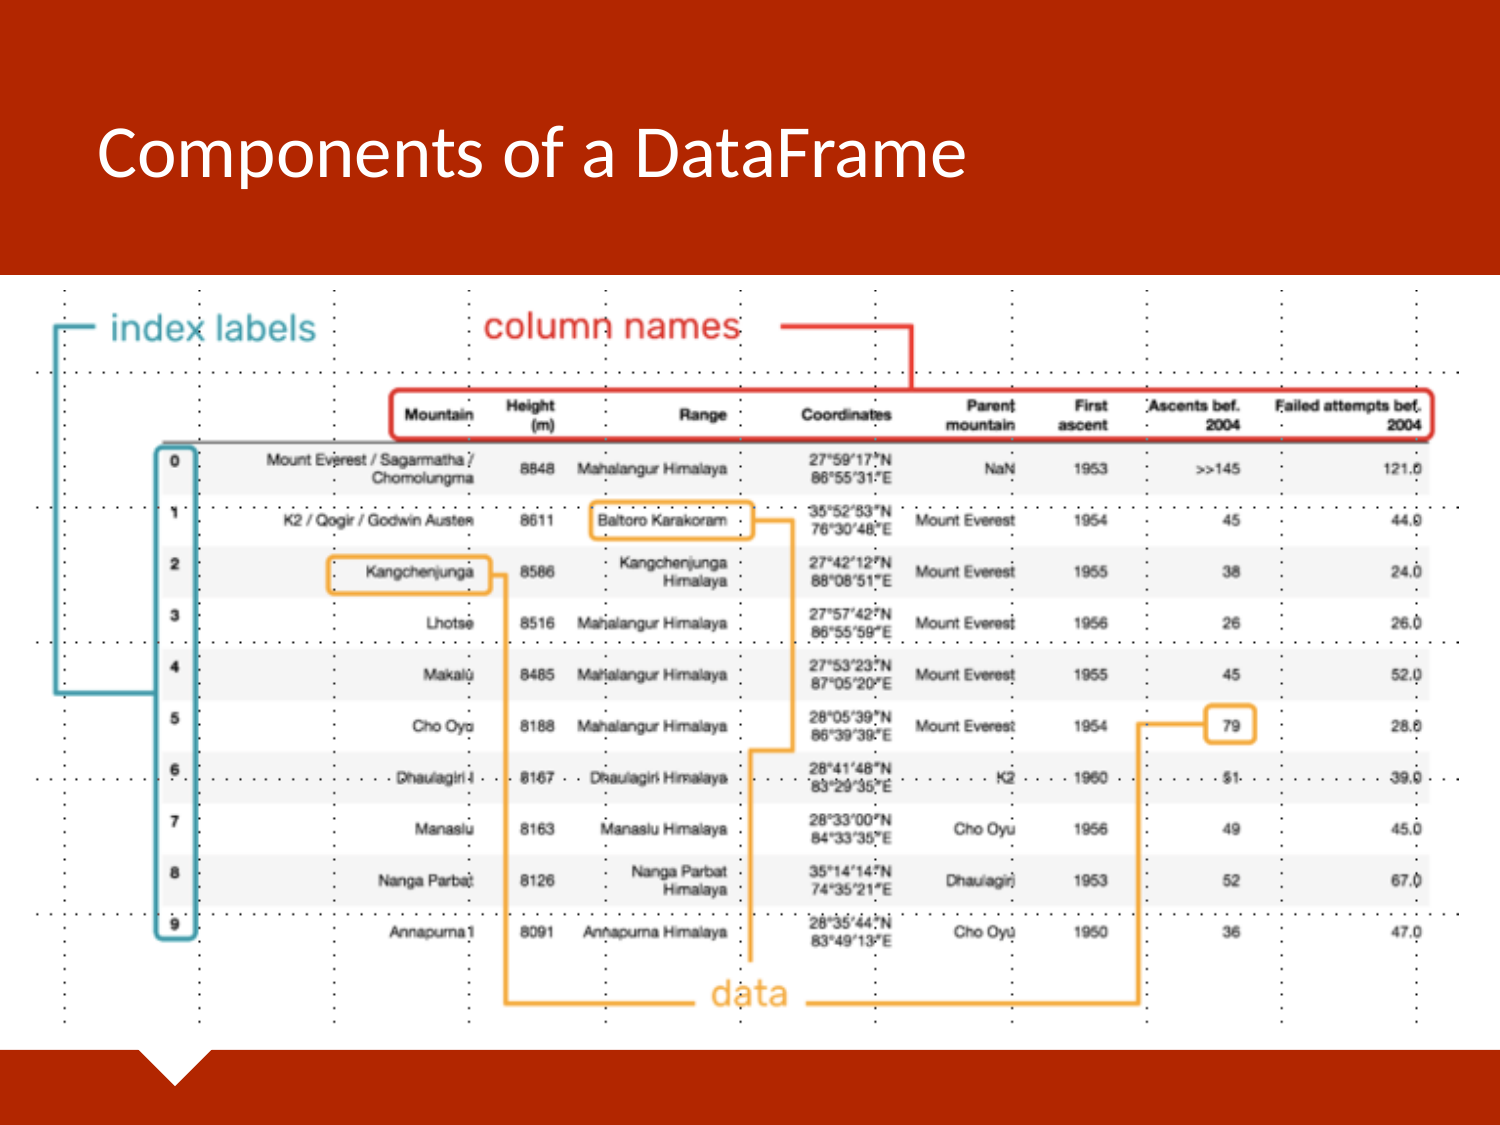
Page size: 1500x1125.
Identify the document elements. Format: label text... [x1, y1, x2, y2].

title Components of a DataFrame [82, 87, 1425, 200]
picture [29, 290, 1460, 1036]
